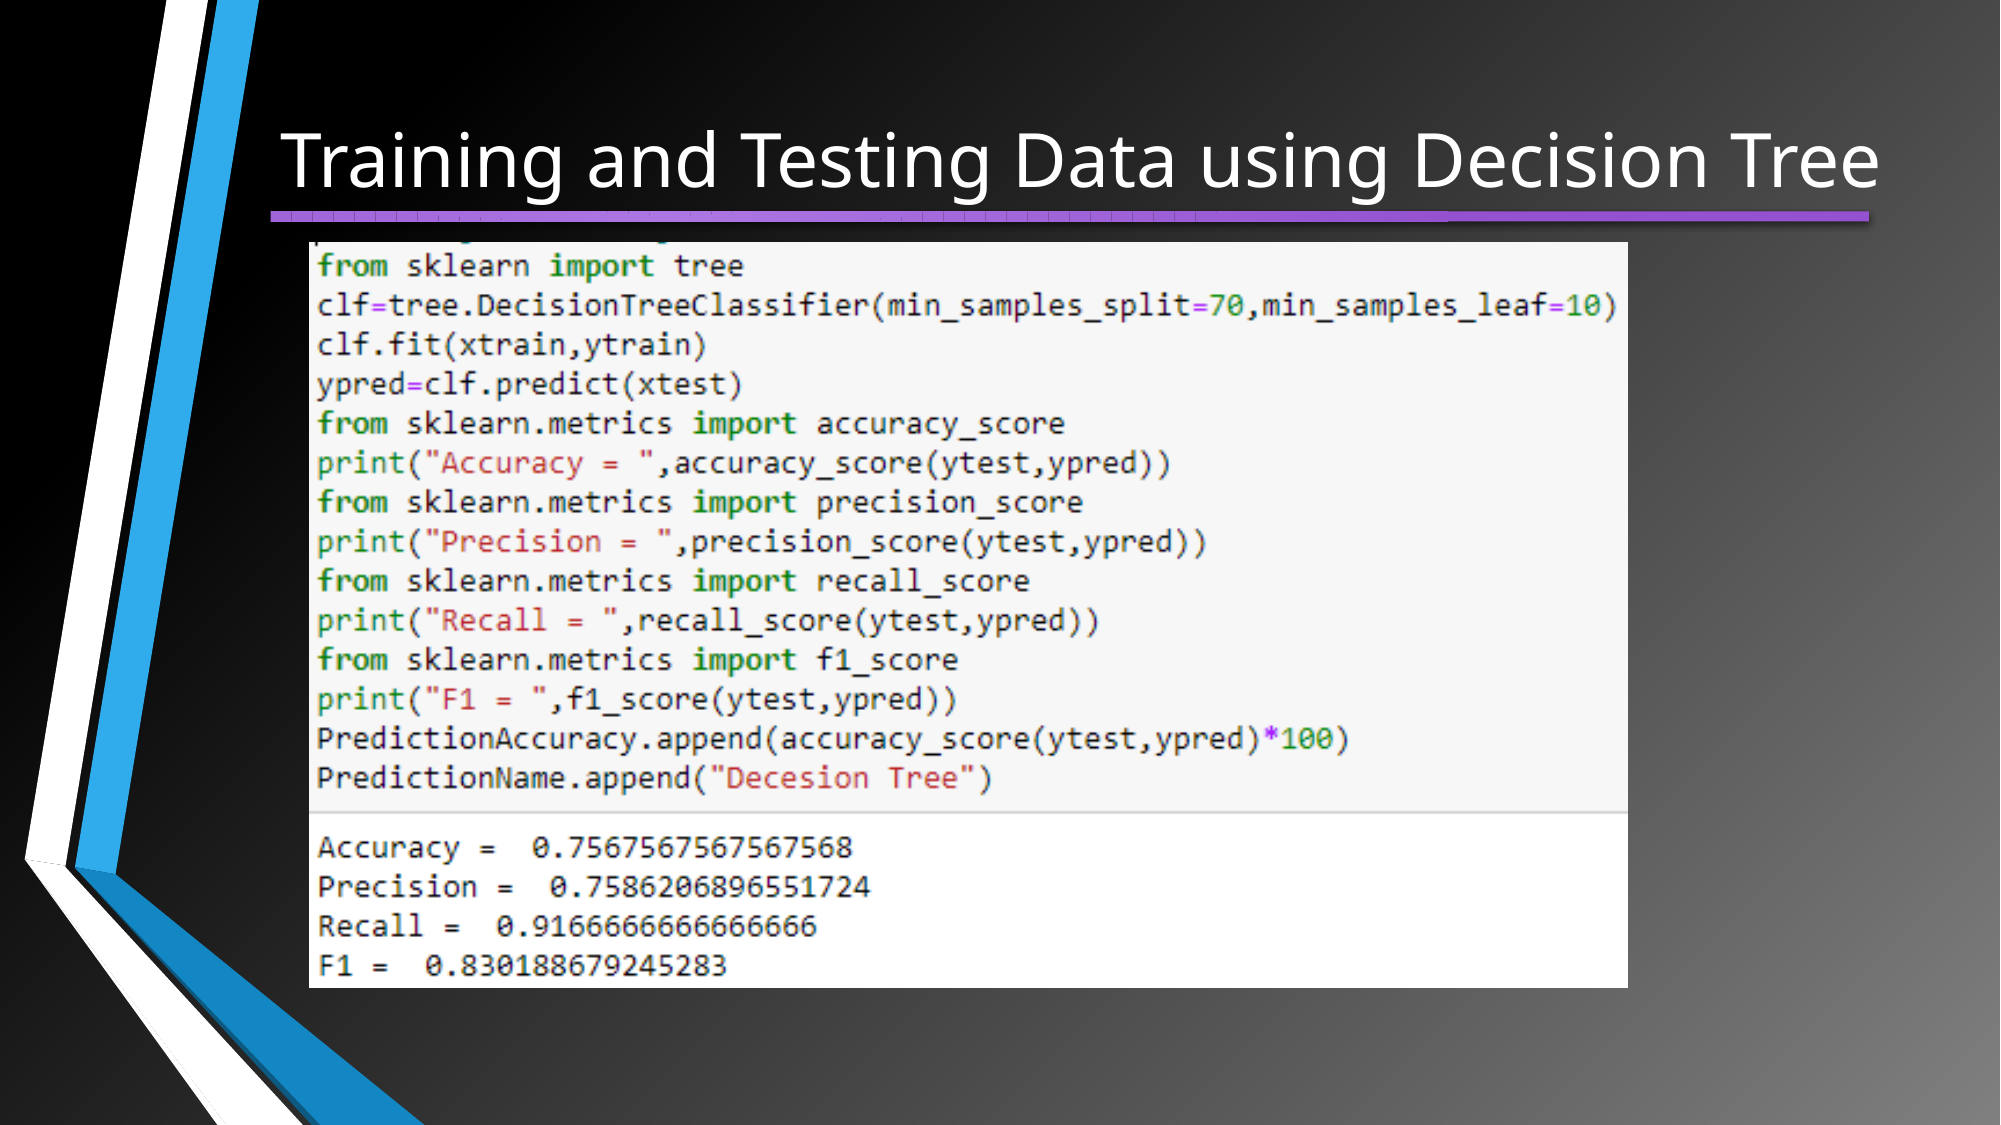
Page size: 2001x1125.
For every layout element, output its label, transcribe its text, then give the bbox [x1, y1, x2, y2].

title Training and Testing Data using Decision Tree [265, 93, 1909, 222]
picture [309, 241, 1629, 989]
text_box [270, 211, 1869, 222]
